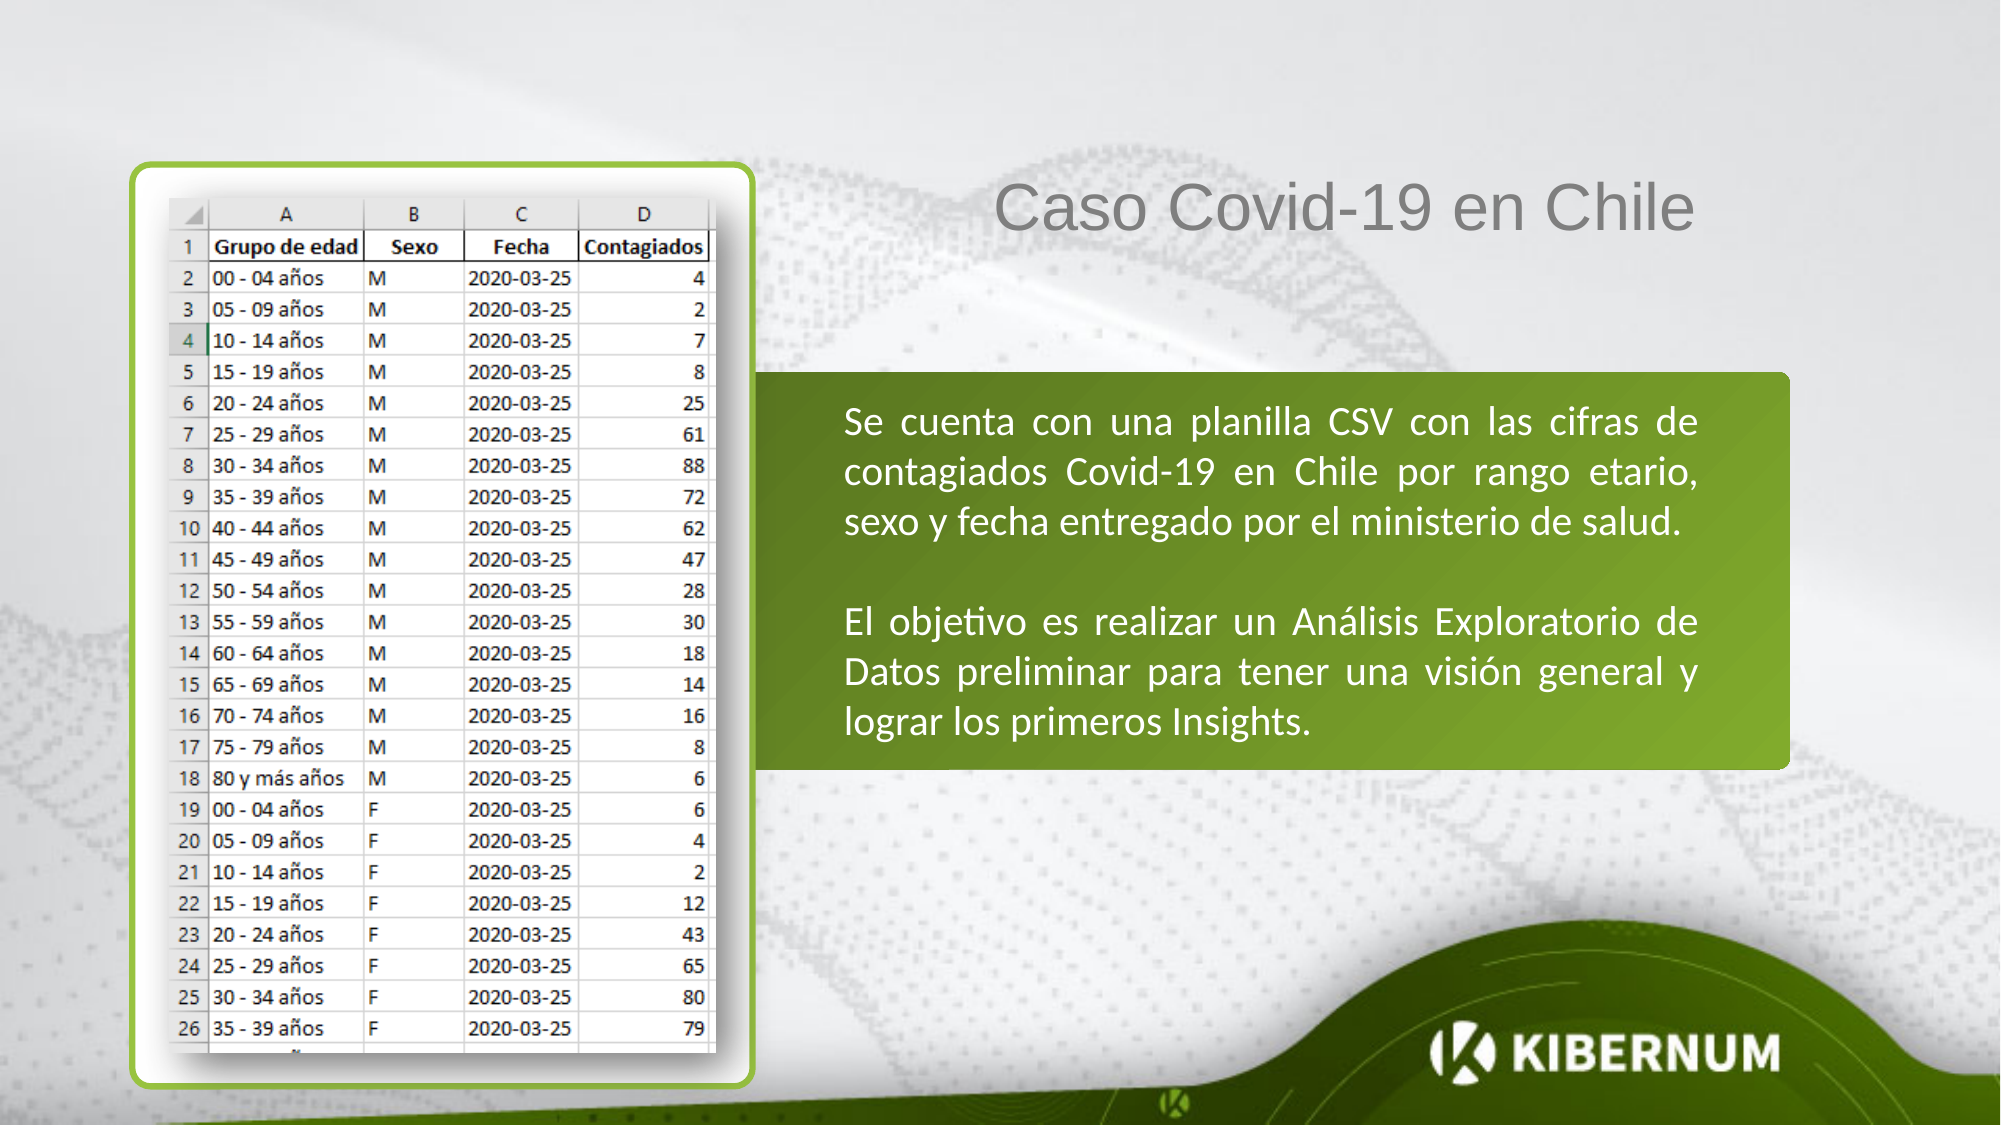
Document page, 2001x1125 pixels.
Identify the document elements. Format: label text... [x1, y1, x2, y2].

text_box Caso Covid-19 en Chile [978, 148, 1715, 269]
text_box Se cuenta con una planilla CSV con las cifras de contagiados Covid-19 en Chile por rango etario, sexo y fecha entregado por el ministerio de salud. El objetivo es realizar un Análisis Exploratorio de Datos preliminar para tener una visión general y lograr los primeros Insights. [828, 386, 1715, 752]
picture [0, 0, 2001, 1125]
text_box [132, 164, 753, 1087]
text_box [763, 372, 1790, 770]
